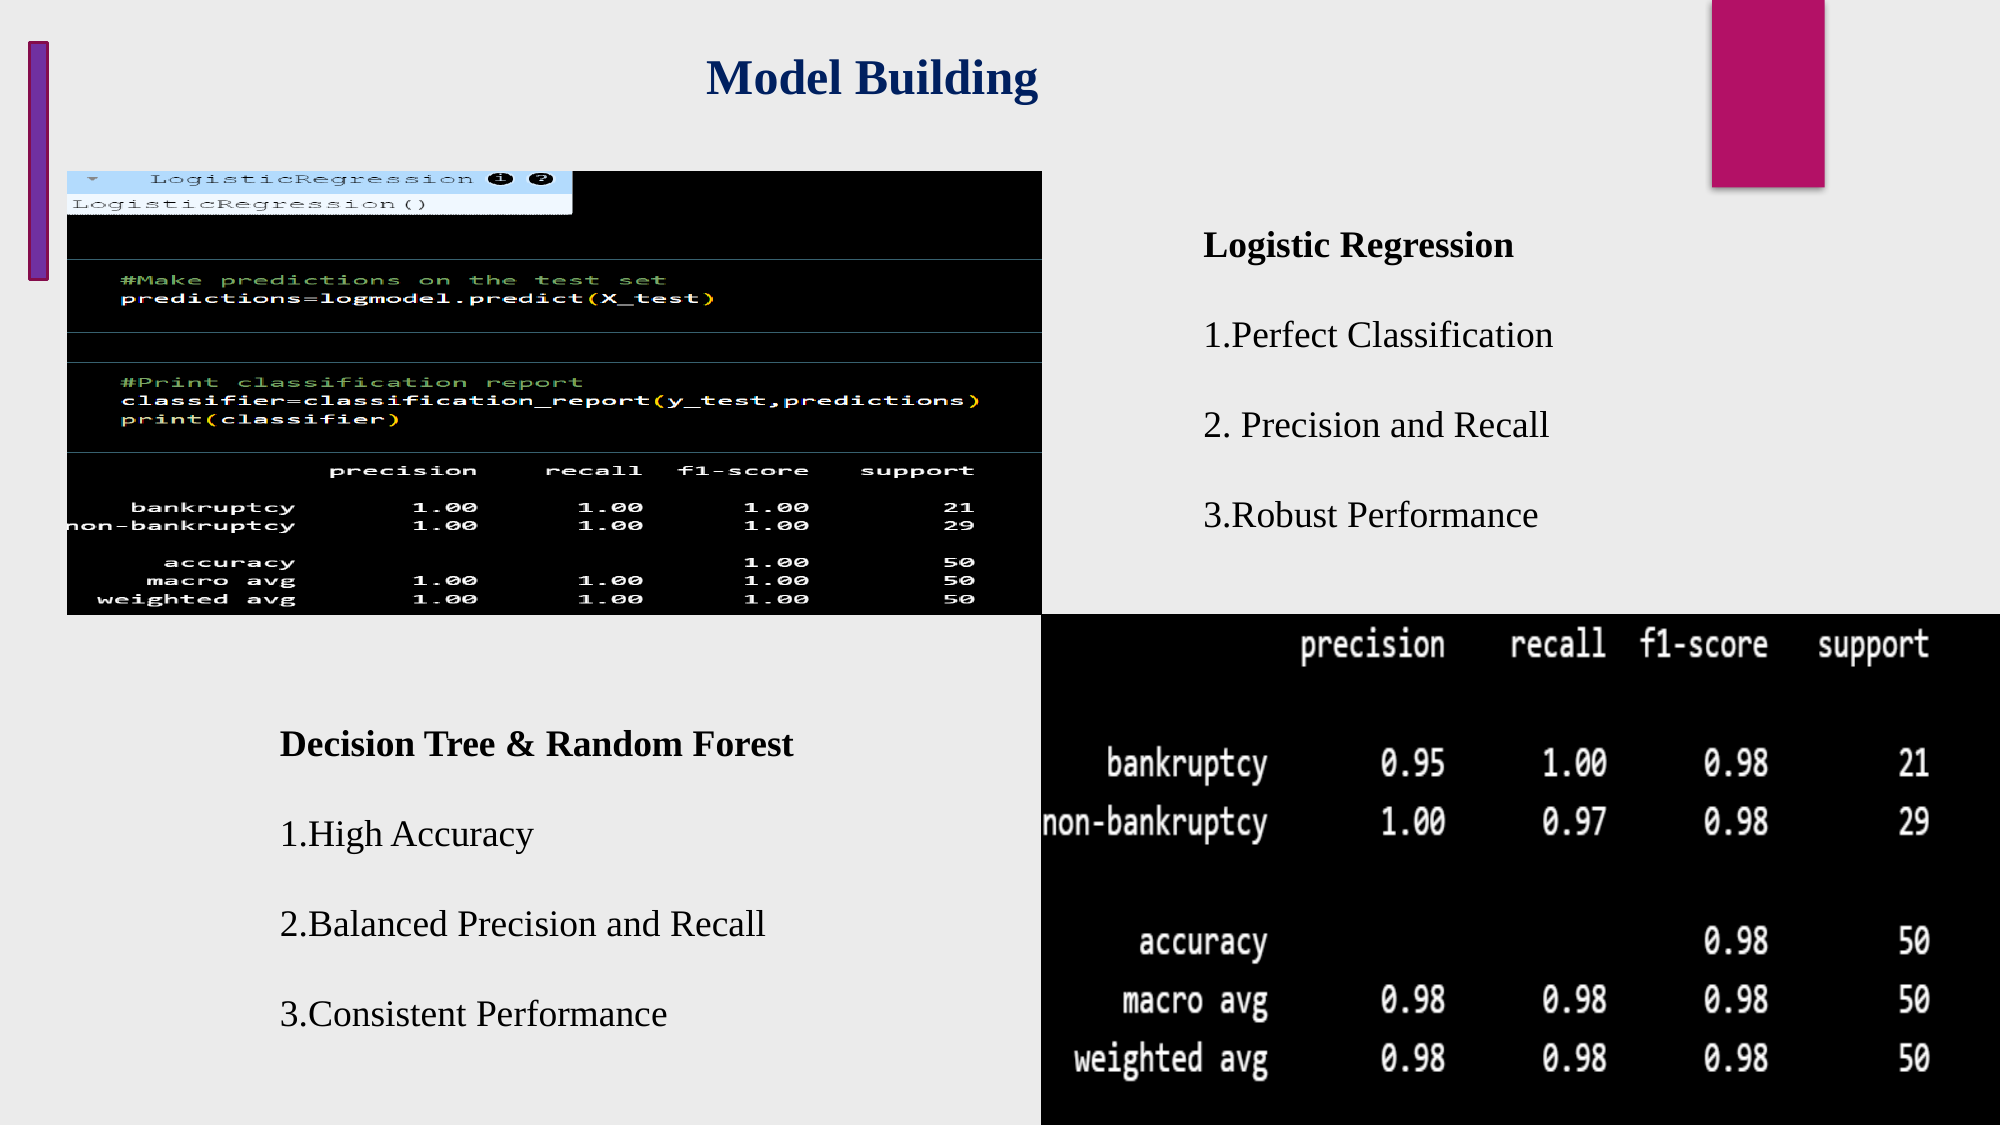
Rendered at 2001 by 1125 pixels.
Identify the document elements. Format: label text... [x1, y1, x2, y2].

text_box [28, 41, 49, 281]
text_box Logistic Regression 1.Perfect Classification 2. Precision and Recall 3.Robust Performance [1188, 212, 1853, 542]
text_box Decision Tree & Random Forest 1.High Accuracy 2.Balanced Precision and Recall 3.Consistent Performance [265, 711, 919, 1042]
text_box Model Building [706, 44, 1110, 105]
picture [66, 171, 2000, 1125]
